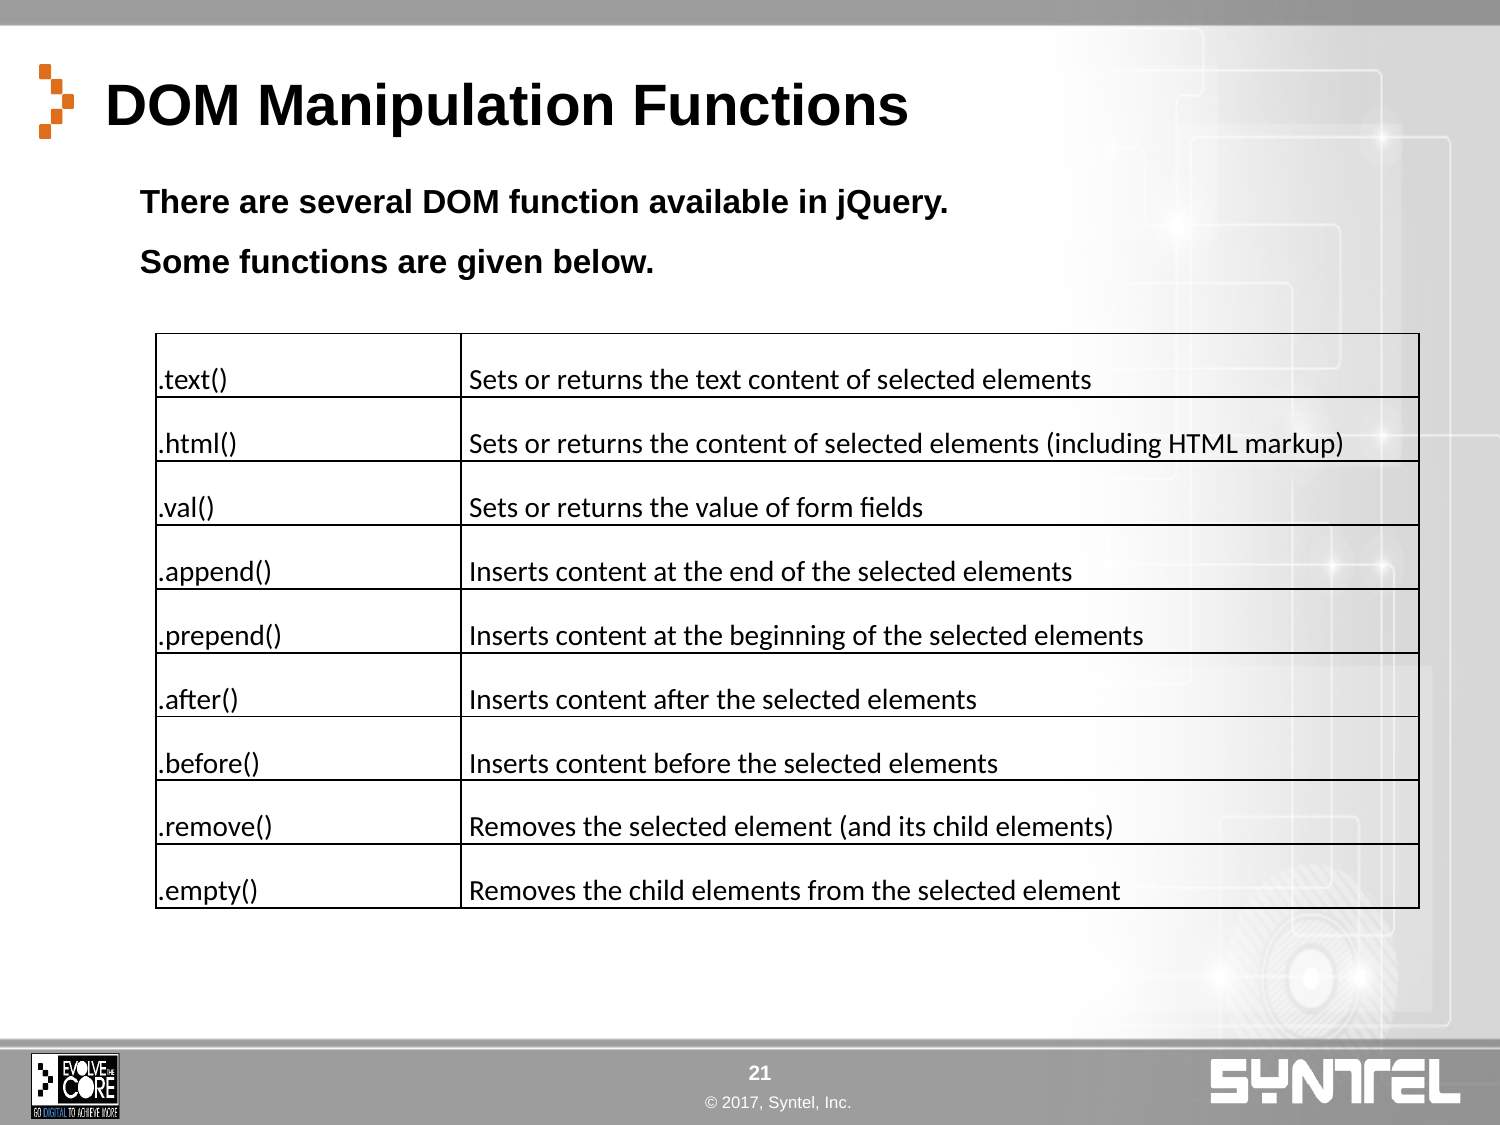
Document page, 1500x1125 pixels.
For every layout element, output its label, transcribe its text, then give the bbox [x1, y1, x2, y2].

table_cell Removes the child elements from the selected element [462, 845, 1418, 907]
table_cell .before() [157, 717, 460, 779]
table_cell Inserts content at the beginning of the selected elements [462, 590, 1418, 652]
table_cell Inserts content before the selected elements [462, 717, 1418, 779]
table_cell .val() [157, 462, 460, 524]
picture [0, 0, 1500, 1125]
table_cell Sets or returns the value of form fields [462, 462, 1418, 524]
table_cell .empty() [157, 845, 460, 907]
table_cell Inserts content after the selected elements [462, 654, 1418, 716]
title DOM Manipulation Functions [90, 43, 1462, 160]
table_cell .remove() [157, 781, 460, 843]
table_cell .prepend() [157, 590, 460, 652]
table_cell .html() [157, 398, 460, 460]
table_header Sets or returns the text content of selected elements [462, 334, 1418, 396]
table_header .text() [157, 334, 460, 396]
table_cell .after() [157, 654, 460, 716]
text_box There are several DOM function available in jQuery. Some functions are given below. [125, 153, 1450, 335]
table_cell .append() [157, 526, 460, 588]
table_cell Removes the selected element (and its child elements) [462, 781, 1418, 843]
table_cell Sets or returns the content of selected elements (including HTML markup) [462, 398, 1418, 460]
table_cell Inserts content at the end of the selected elements [462, 526, 1418, 588]
